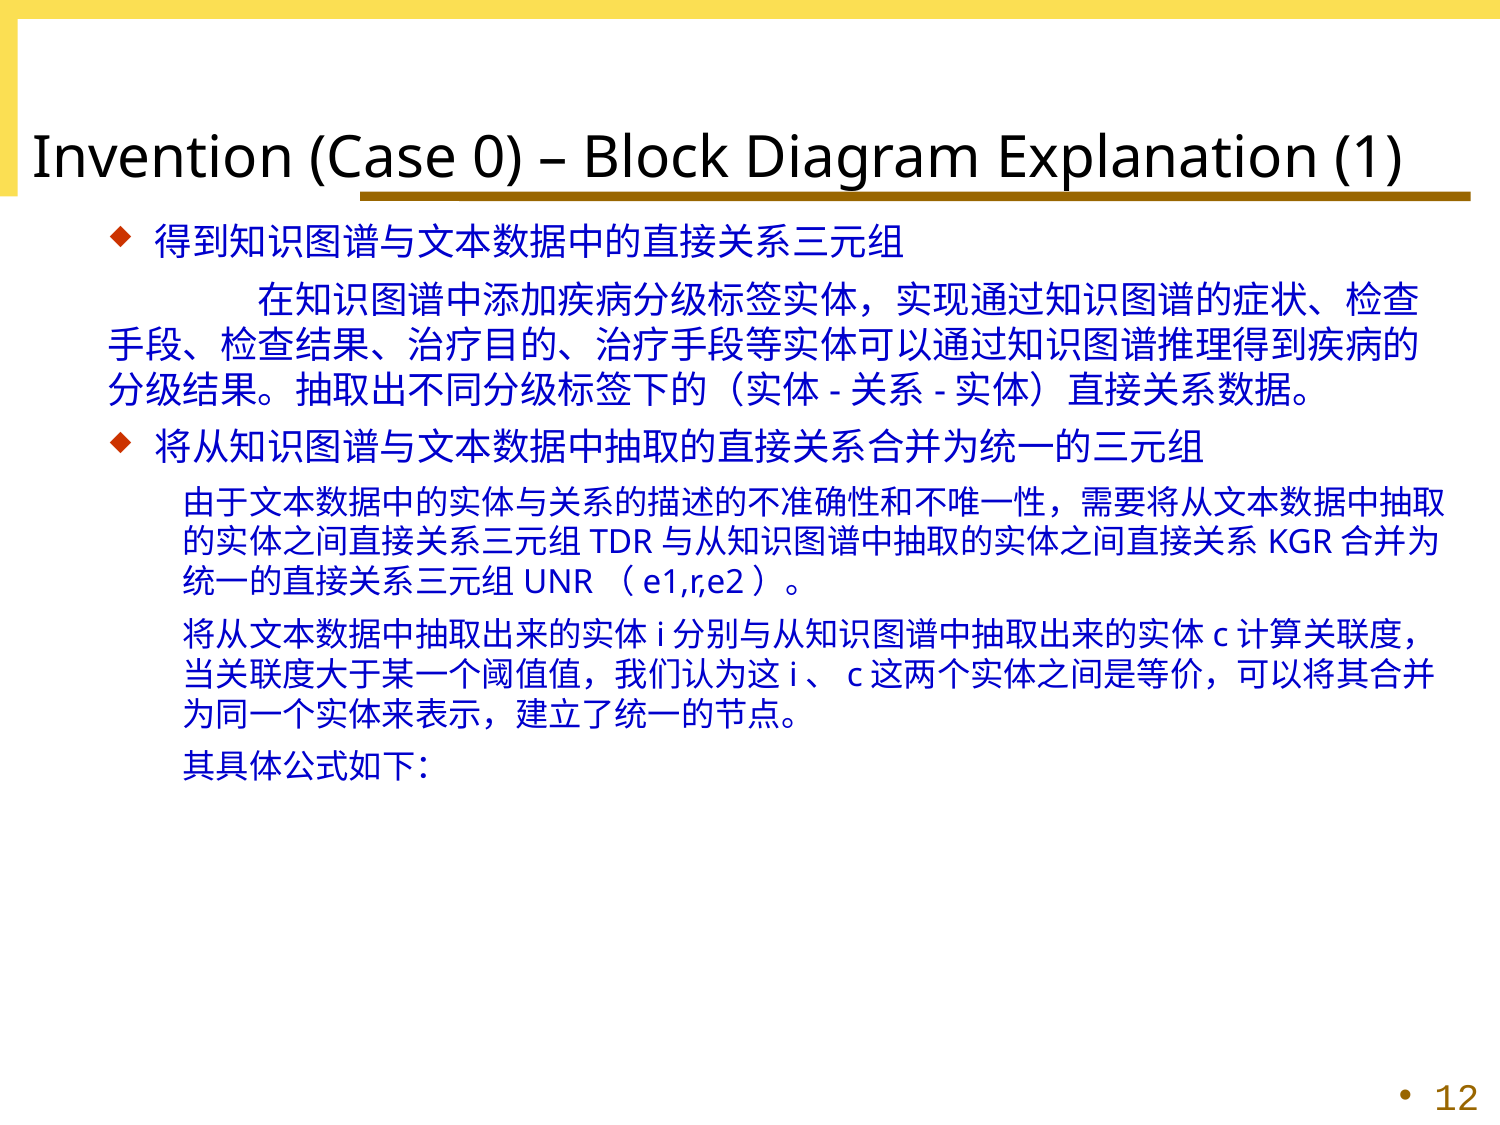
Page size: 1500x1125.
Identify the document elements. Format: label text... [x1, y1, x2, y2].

slide_number 12 [1143, 1070, 1495, 1125]
title Invention (Case 0) – Block Diagram Explanation (1) [17, 19, 1471, 197]
